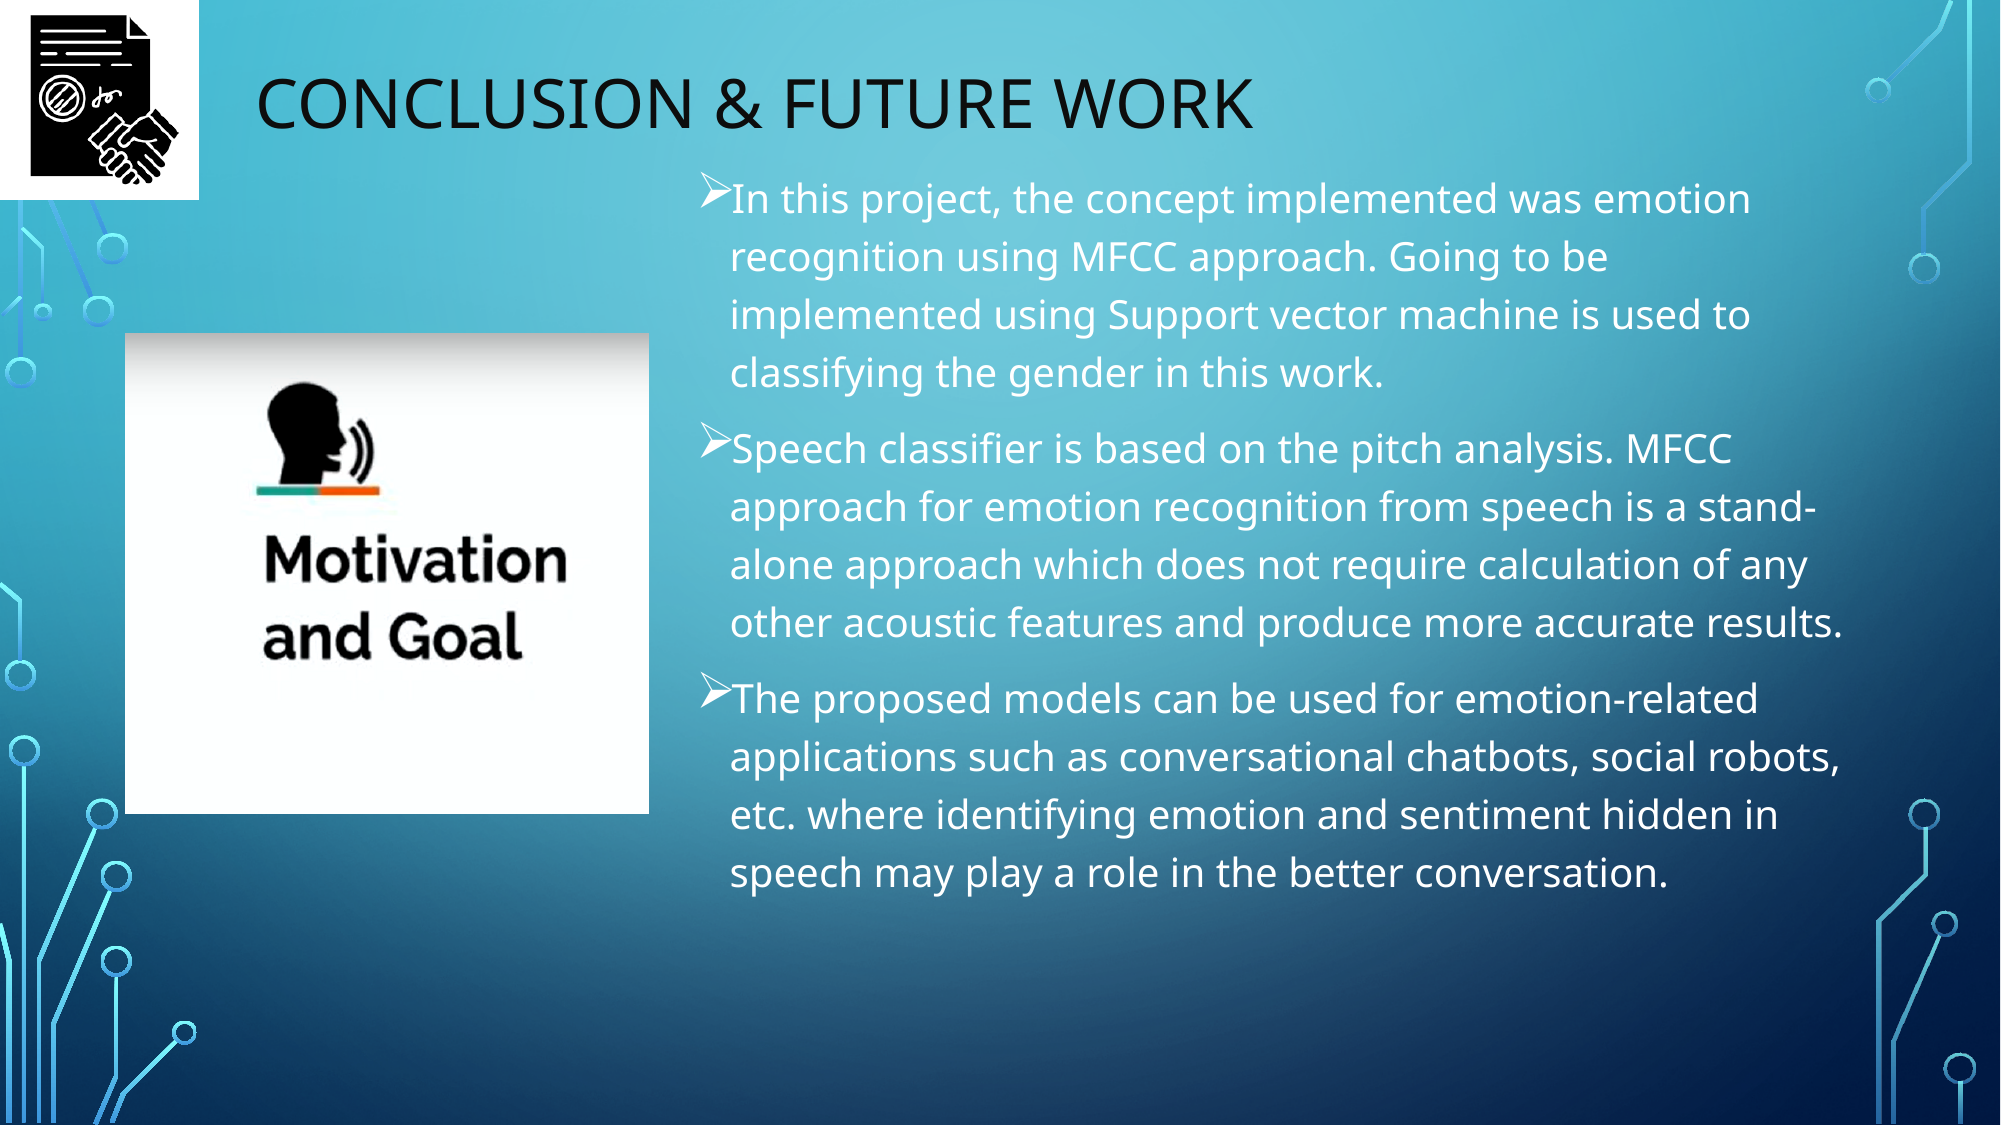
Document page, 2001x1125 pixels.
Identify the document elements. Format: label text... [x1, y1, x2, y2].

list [125, 333, 649, 814]
picture [0, 0, 199, 200]
list In this project, the concept implemented was emotion recognition using MFCC approach. Going to be implemented using Support vector machine is used to classifying the gender in this work. Speech classifier is based on the pitch analysis. MFCC approach for emotion recognition from speech is a stand-alone approach which does not require calculation of any other acoustic features and produce more accurate results. The proposed models can be used for emotion-related applications such as conversational chatbots, social robots, etc. where identifying emotion and sentiment hidden in speech may play a role in the better conversation. [681, 155, 1875, 986]
title Conclusion & future work [199, 62, 1813, 152]
